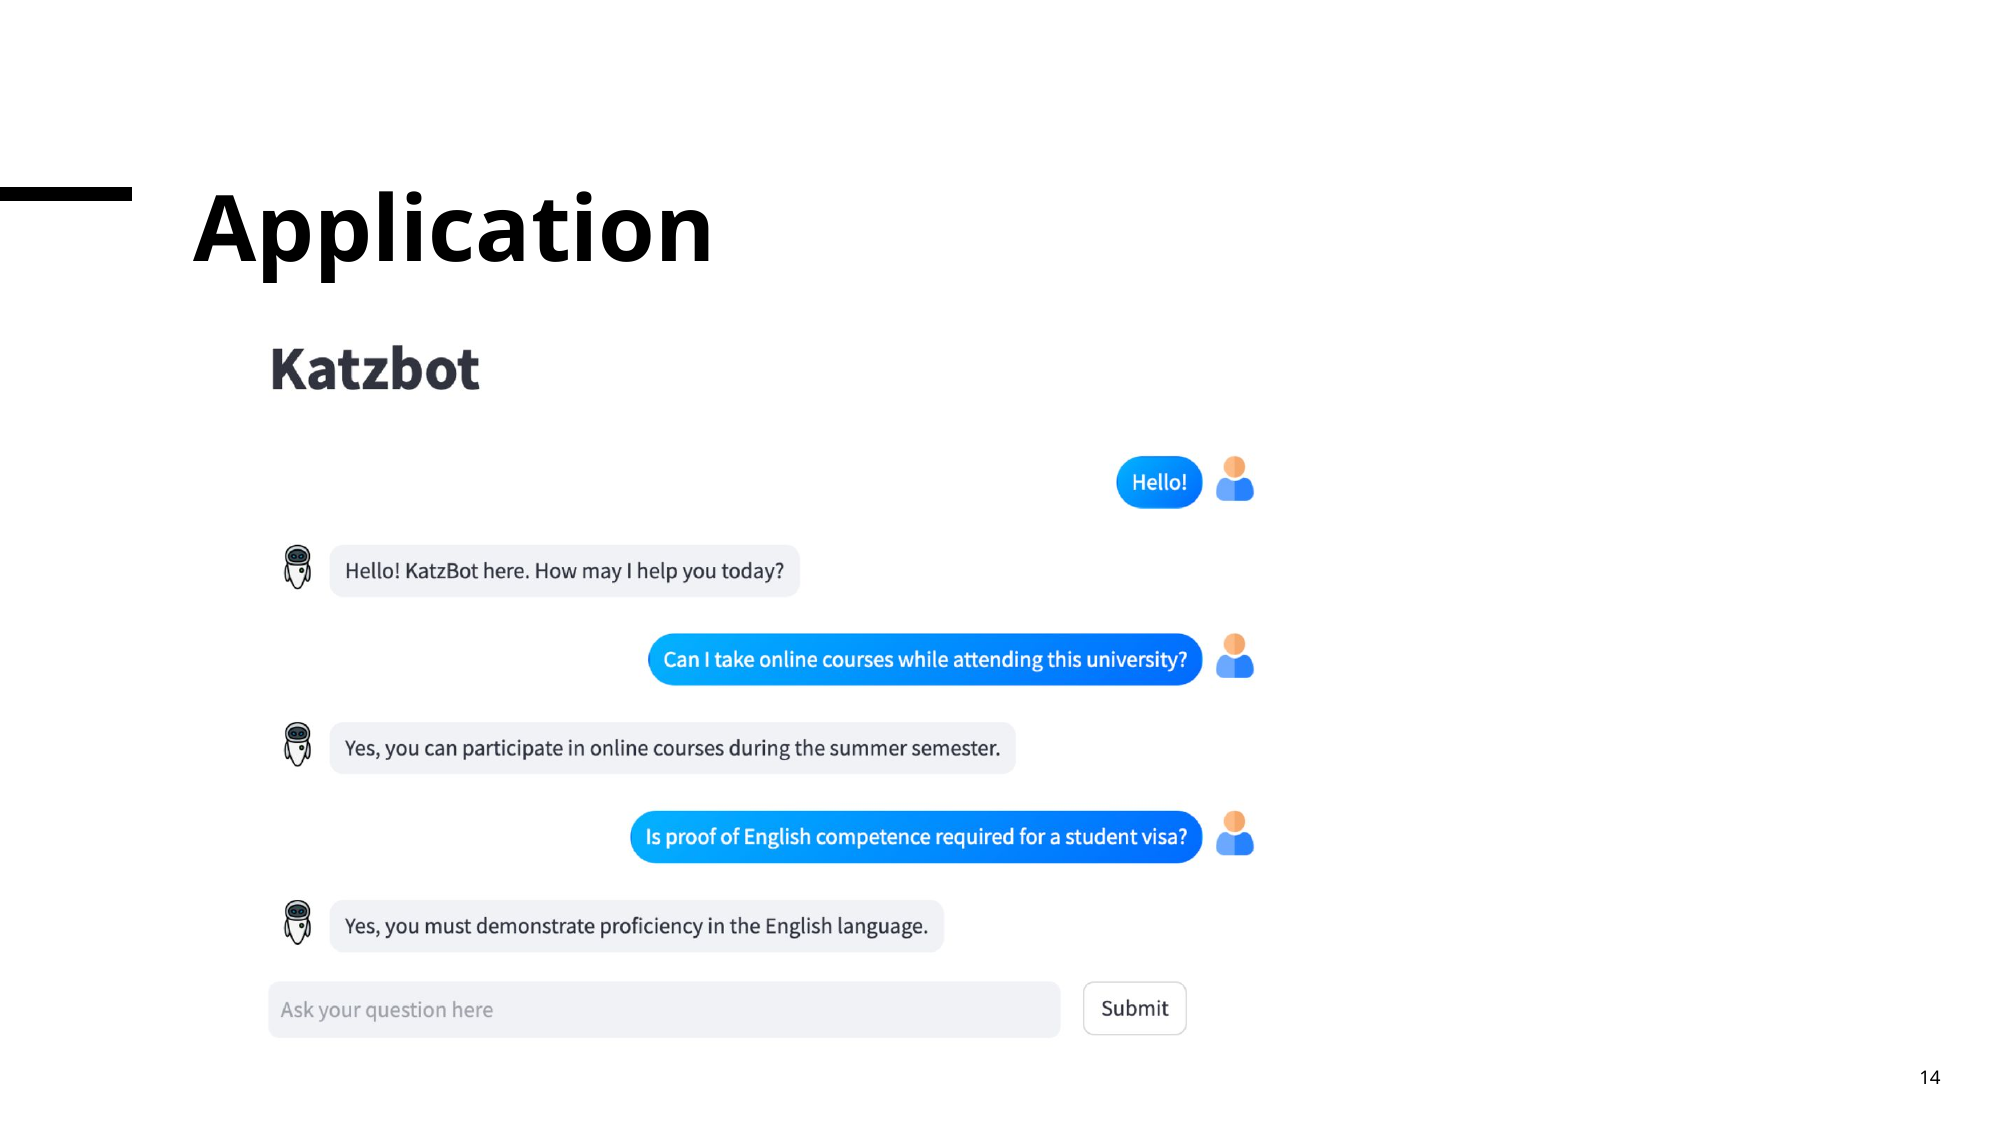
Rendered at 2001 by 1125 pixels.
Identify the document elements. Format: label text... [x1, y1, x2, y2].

slide_number 14 [1801, 1048, 1956, 1108]
picture [201, 284, 1322, 1081]
title Application [178, 178, 1807, 392]
